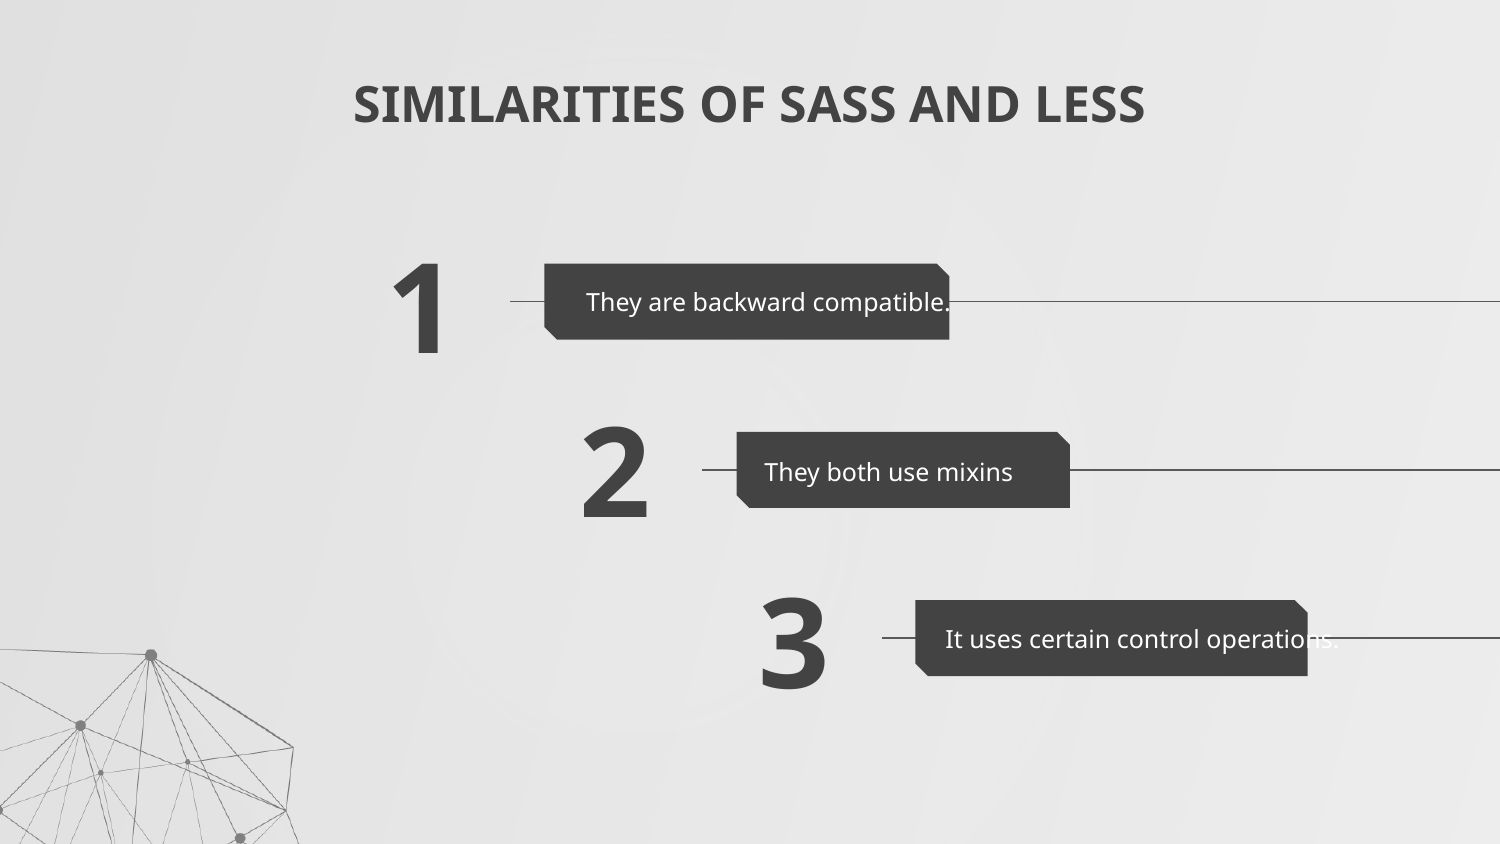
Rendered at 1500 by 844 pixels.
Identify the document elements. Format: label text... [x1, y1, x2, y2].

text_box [701, 431, 1500, 509]
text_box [510, 263, 1500, 340]
title SIMILARITIES OF SASS AND LESS [322, 57, 1178, 214]
title 2 [377, 406, 667, 530]
picture [0, 0, 1500, 844]
title 3 [550, 576, 845, 701]
title 1 [178, 242, 473, 366]
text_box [881, 599, 1500, 677]
